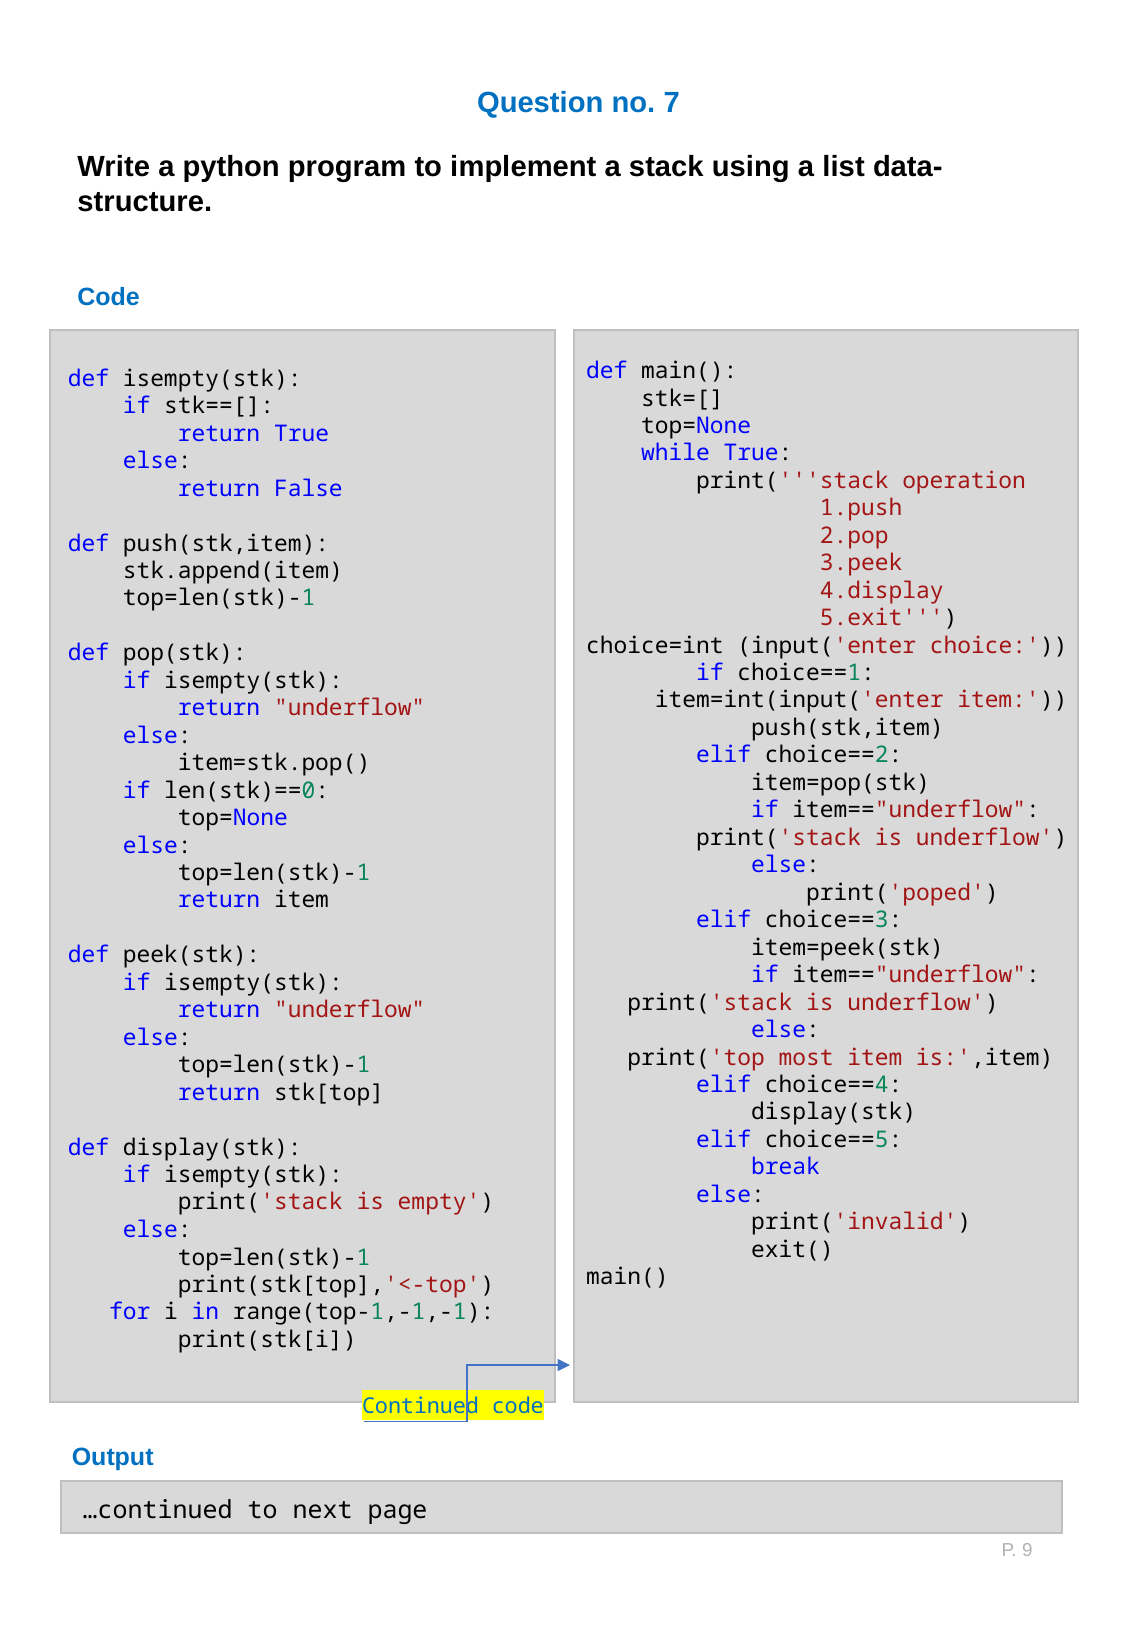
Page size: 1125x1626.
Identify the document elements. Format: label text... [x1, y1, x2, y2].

text_box Output [57, 1433, 320, 1478]
text_box [573, 329, 1079, 348]
text_box Code [62, 273, 325, 318]
text_box [49, 329, 556, 1403]
text_box Continued code [347, 1384, 573, 1426]
text_box Write a python program to implement a stack using a list data-structure. [62, 140, 975, 225]
slide_number P. 9 [794, 1534, 1048, 1593]
text_box def main(): stk=[] top=None while True: print('''stack operation 1.push 2.pop 3.peek 4.display 5.exit''') choice=int (input('enter choice:')) if choice==1: item=int(input('enter item:')) push(stk,item) elif choice==2: item=pop(stk) if item=="underflow": print('stack is underflow') else: print('poped') elif choice==3: item=peek(stk) if item=="underflow": print('stack is underflow') else: print('top most item is:',item) elif choice==4: display(stk) elif choice==5: break else: print('invalid') exit() main() [571, 348, 1088, 1325]
text_box [60, 1480, 1063, 1534]
text_box def isempty(stk): if stk==[]: return True else: return False def push(stk,item): stk.append(item) top=len(stk)-1 def pop(stk): if isempty(stk): return "underflow" else: item=stk.pop() if len(stk)==0: top=None else: top=len(stk)-1 return item def peek(stk): if isempty(stk): return "underflow" else: top=len(stk)-1 return stk[top] def display(stk): if isempty(stk): print('stack is empty') else: top=len(stk)-1 print(stk[top],'<-top') for i in range(top-1,-1,-1): print(stk[i]) [53, 355, 520, 1360]
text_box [363, 1364, 570, 1422]
text_box [573, 1325, 1079, 1403]
text_box Question no. 7 [462, 76, 696, 126]
text_box …continued to next page [68, 1486, 740, 1531]
